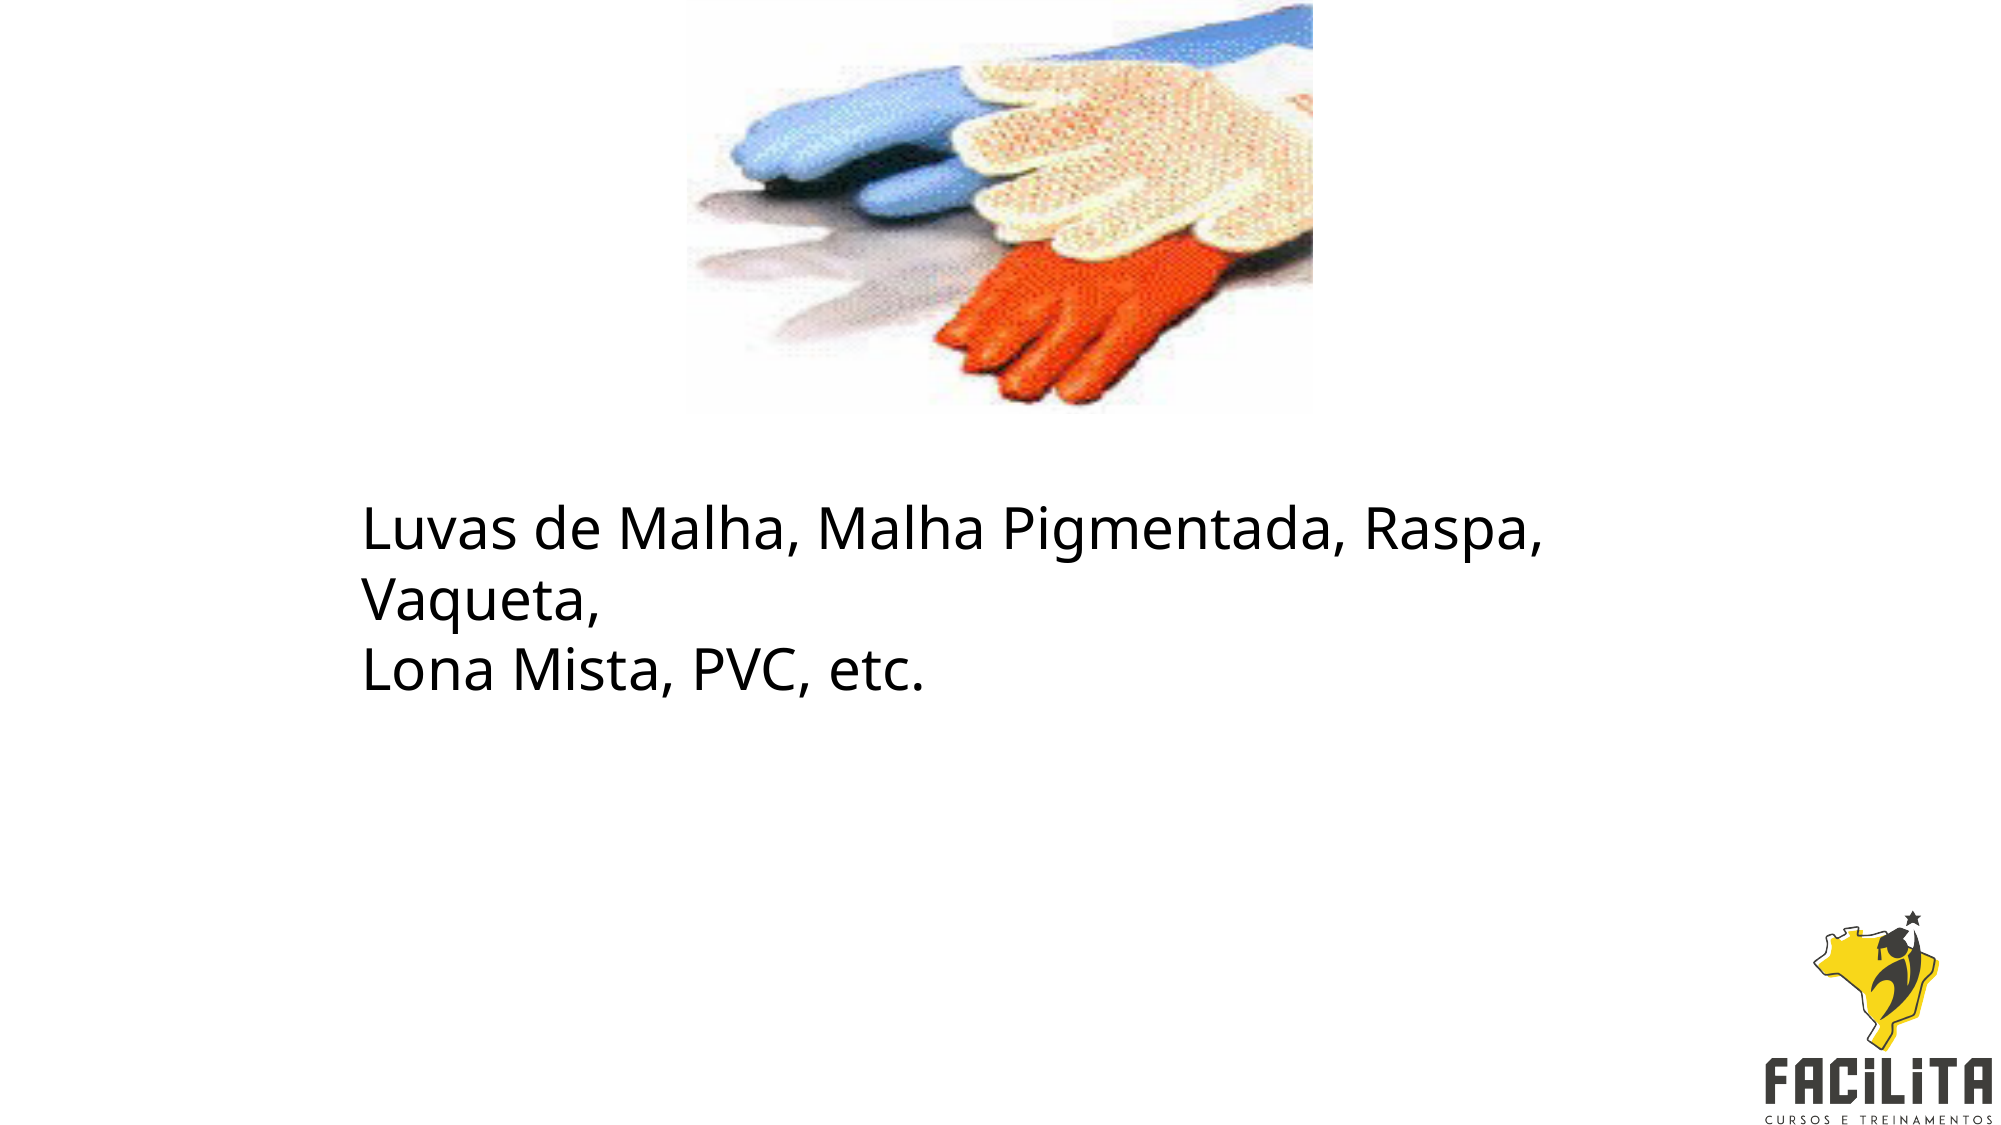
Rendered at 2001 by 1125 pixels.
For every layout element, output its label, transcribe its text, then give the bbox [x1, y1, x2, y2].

picture [1765, 910, 1992, 1125]
text_box Luvas de Malha, Malha Pigmentada, Raspa, Vaqueta, Lona Mista, PVC, etc. [346, 484, 1654, 709]
picture [686, 0, 1313, 414]
